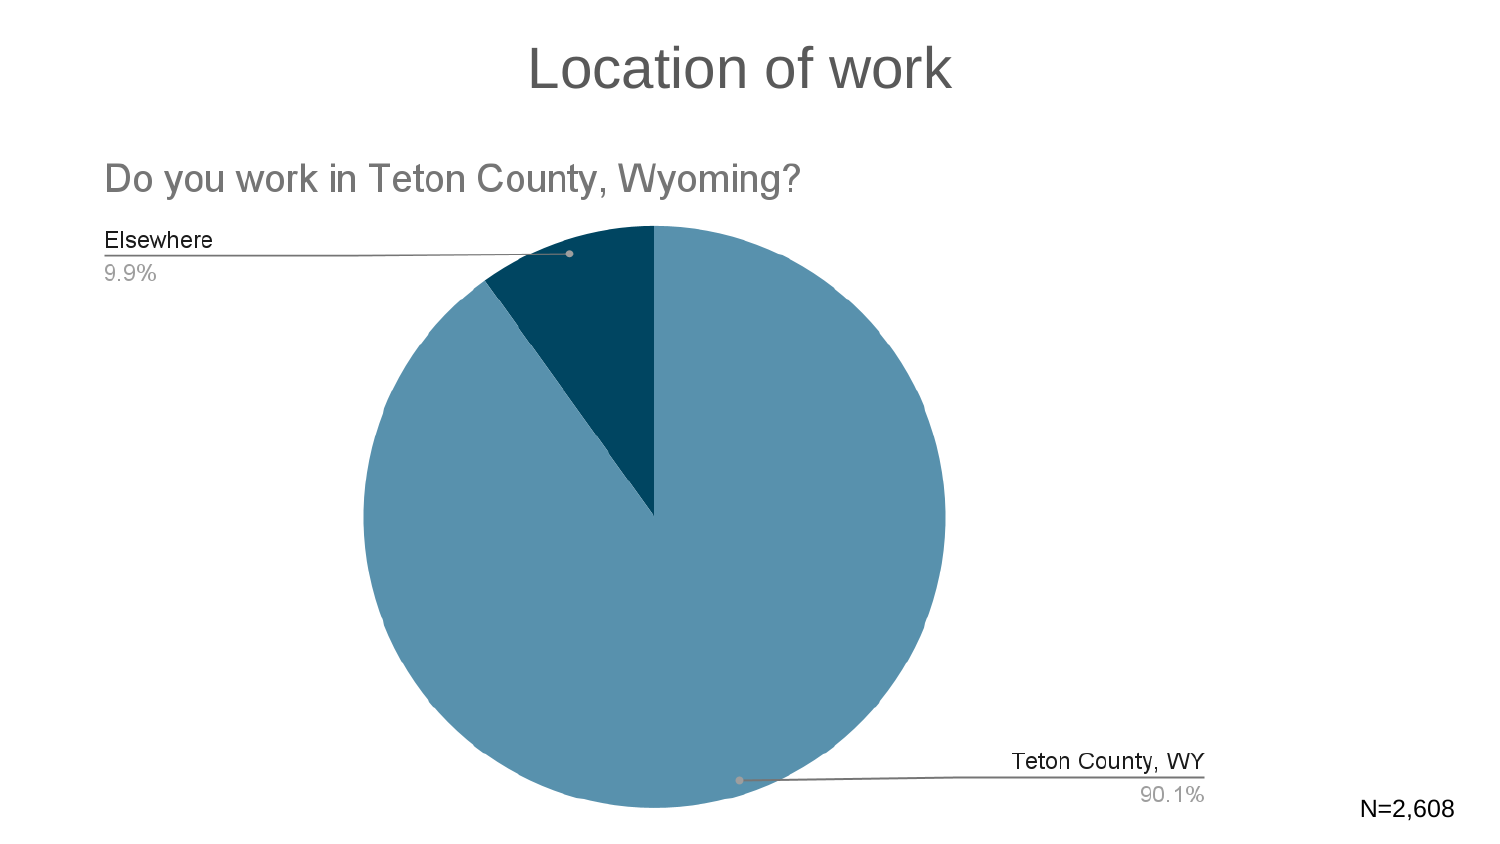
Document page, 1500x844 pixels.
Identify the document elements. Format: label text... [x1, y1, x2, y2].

picture [67, 118, 1241, 844]
text_box N=2,608 [1344, 777, 1500, 838]
subtitle Location of work [41, 15, 1440, 146]
